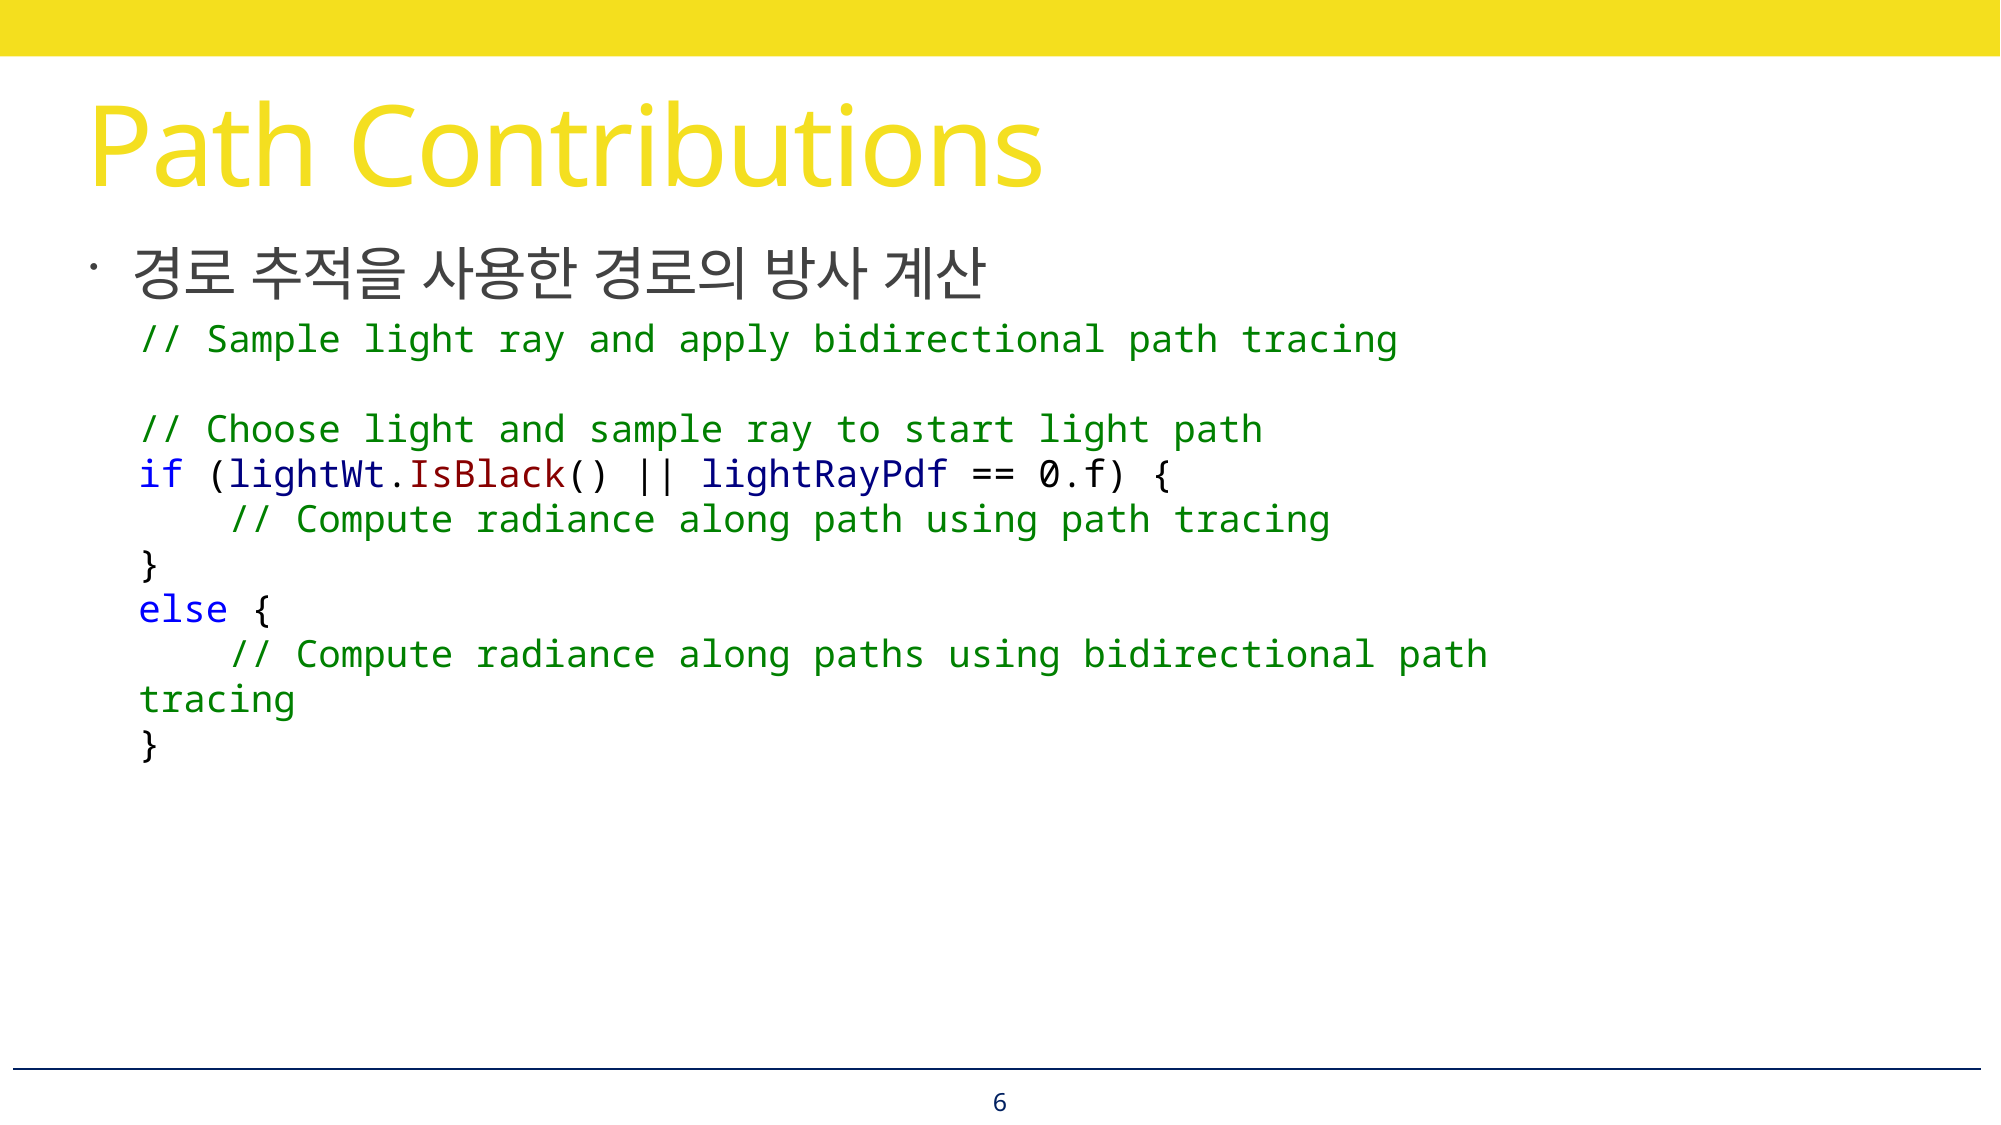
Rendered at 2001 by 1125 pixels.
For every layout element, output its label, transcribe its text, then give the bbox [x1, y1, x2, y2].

title Path Contributions [85, 89, 1915, 212]
slide_number 6 [916, 1078, 1084, 1125]
text_box // Sample light ray and apply bidirectional path tracing // Choose light and sample ray to start light path if (lightWt.IsBlack() || lightRayPdf == 0.f) { // Compute radiance along path using path tracing } else { // Compute radiance along paths using bidirectional path tracing } [123, 308, 1554, 773]
list 경로 추적을 사용한 경로의 방사 계산 [85, 237, 1915, 1049]
